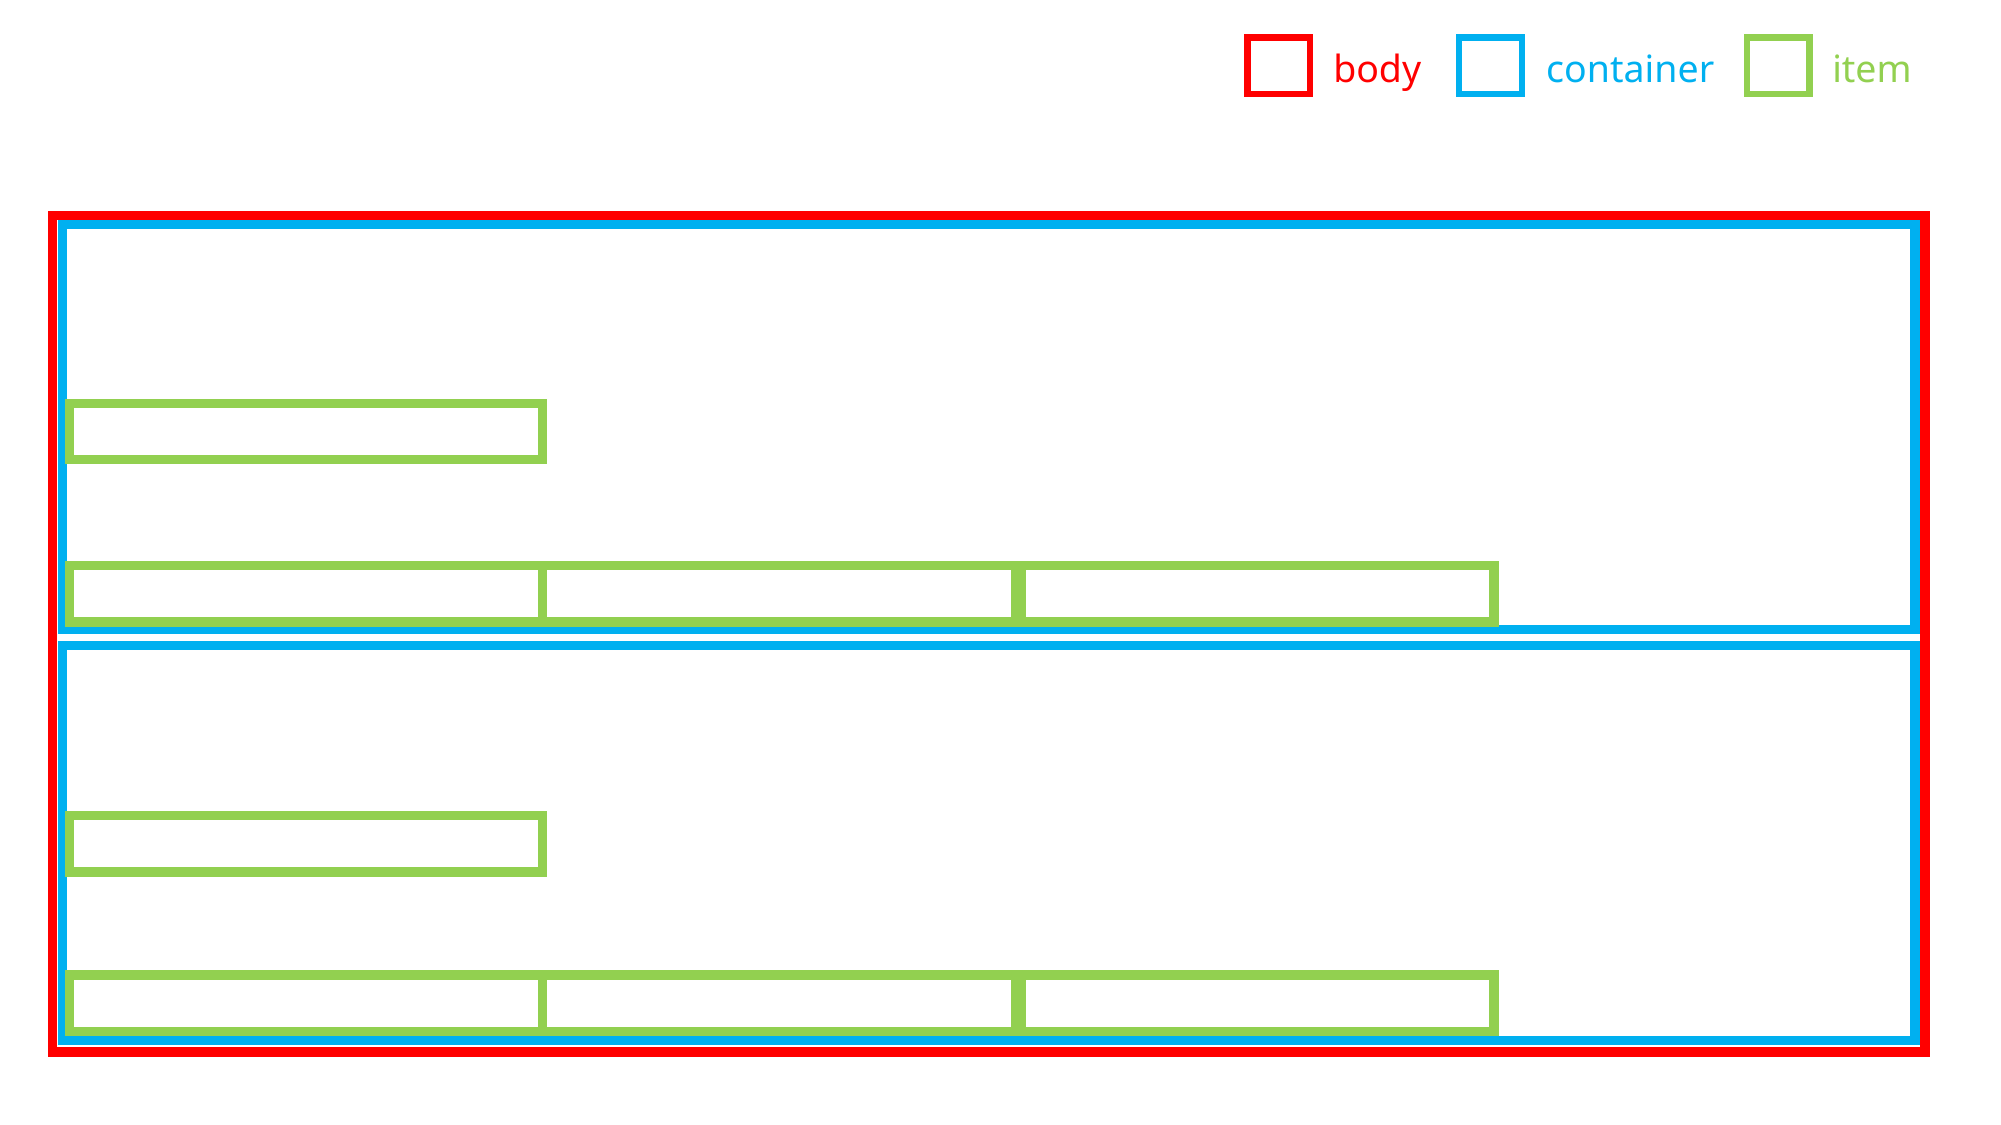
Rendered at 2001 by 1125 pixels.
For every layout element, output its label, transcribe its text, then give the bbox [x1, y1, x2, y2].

text_box [62, 644, 1916, 1042]
text_box [1458, 37, 1523, 95]
text_box [62, 224, 1916, 631]
text_box [69, 402, 544, 461]
text_box [1246, 37, 1311, 95]
text_box [1746, 37, 1810, 95]
text_box [69, 974, 542, 1033]
text_box [542, 974, 1016, 1033]
text_box [69, 815, 544, 873]
text_box [1020, 974, 1495, 1033]
text_box container [1531, 37, 1730, 98]
text_box item [1817, 37, 1927, 98]
text_box [1020, 565, 1495, 623]
text_box [542, 565, 1016, 623]
text_box [52, 214, 1926, 1053]
text_box [69, 565, 542, 623]
text_box body [1318, 37, 1437, 98]
